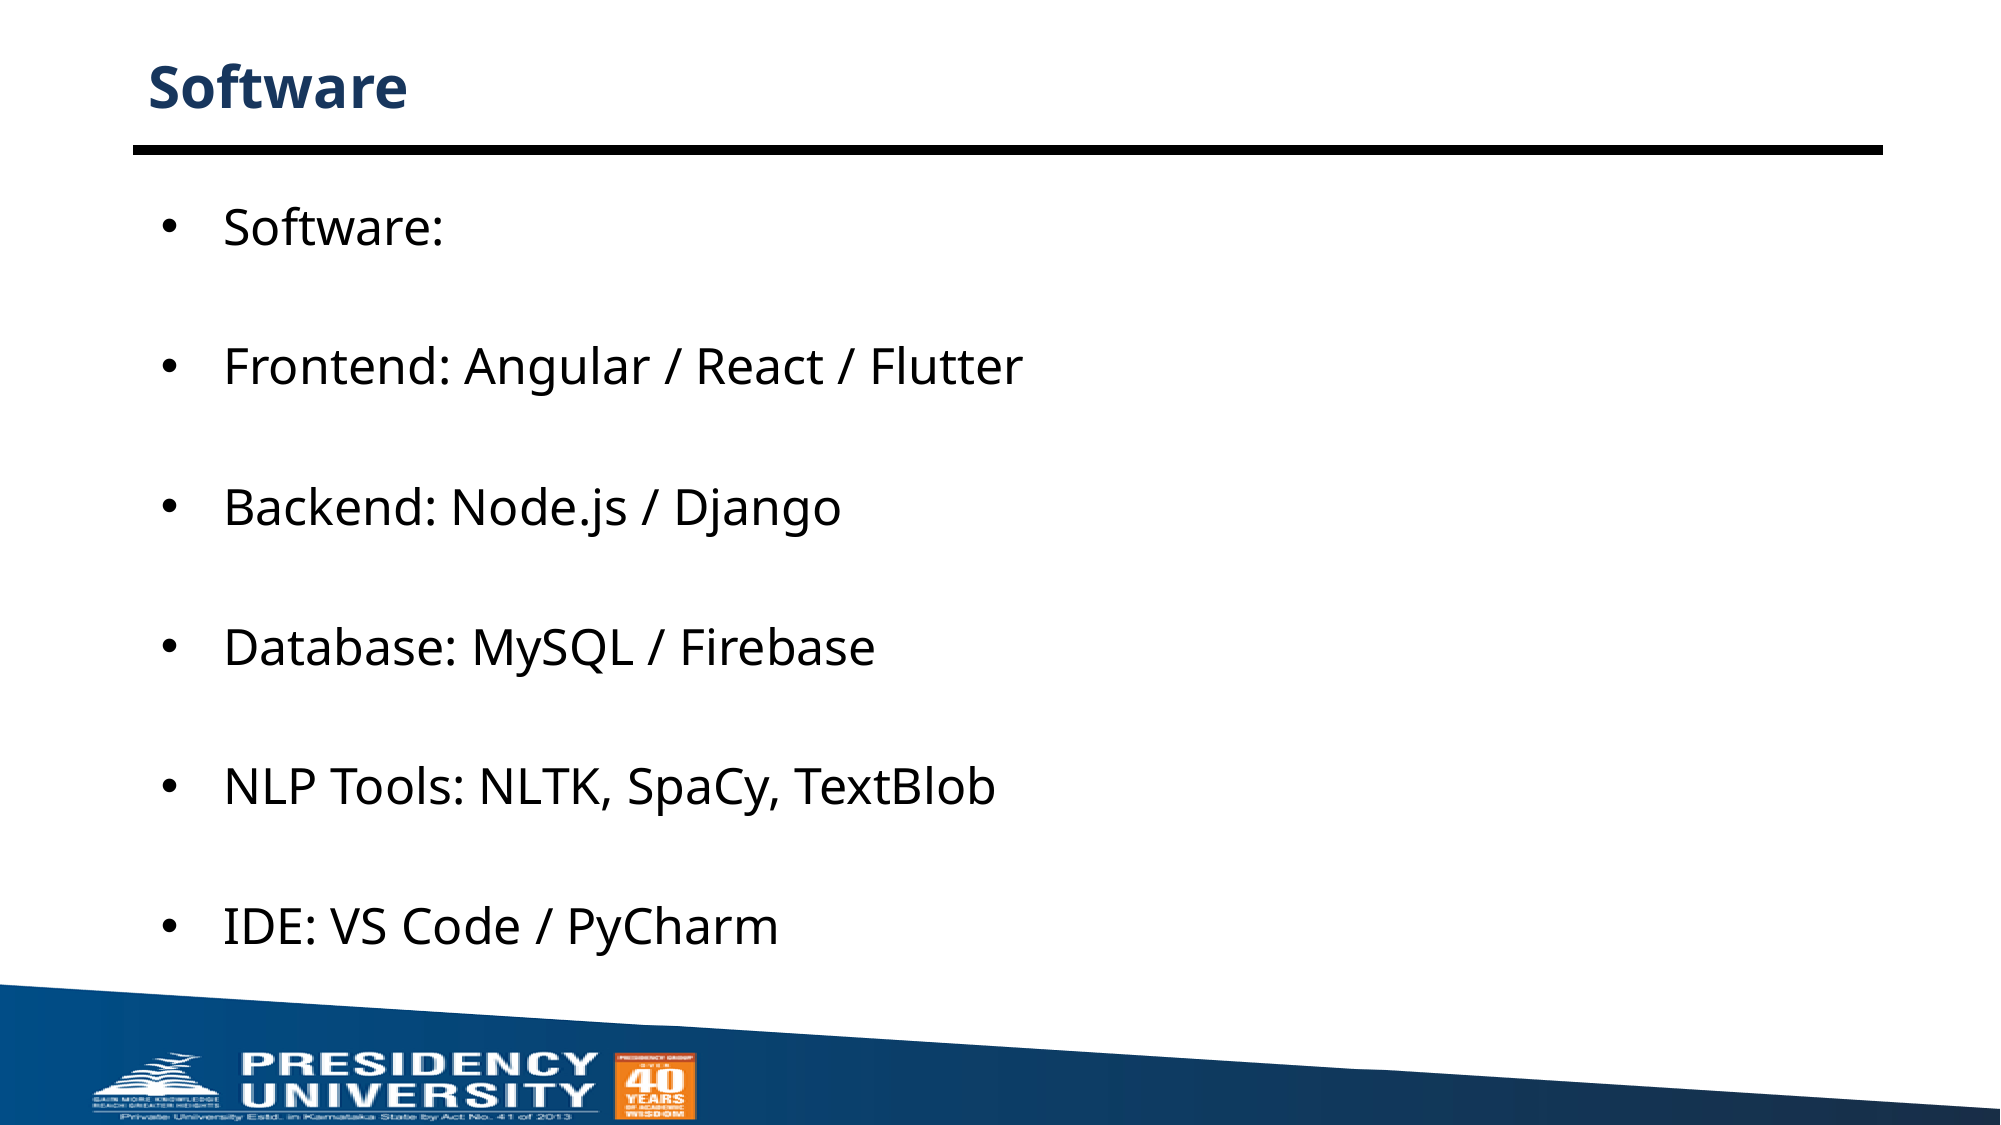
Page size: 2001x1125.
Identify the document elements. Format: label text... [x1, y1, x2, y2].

picture [0, 982, 2000, 1125]
list Software: Frontend: Angular / React / Flutter Backend: Node.js / Django Database: MySQL / Firebase NLP Tools: NLTK, SpaCy, TextBlob IDE: VS Code / PyCharm [133, 187, 1884, 1000]
title Software [133, 45, 1884, 125]
